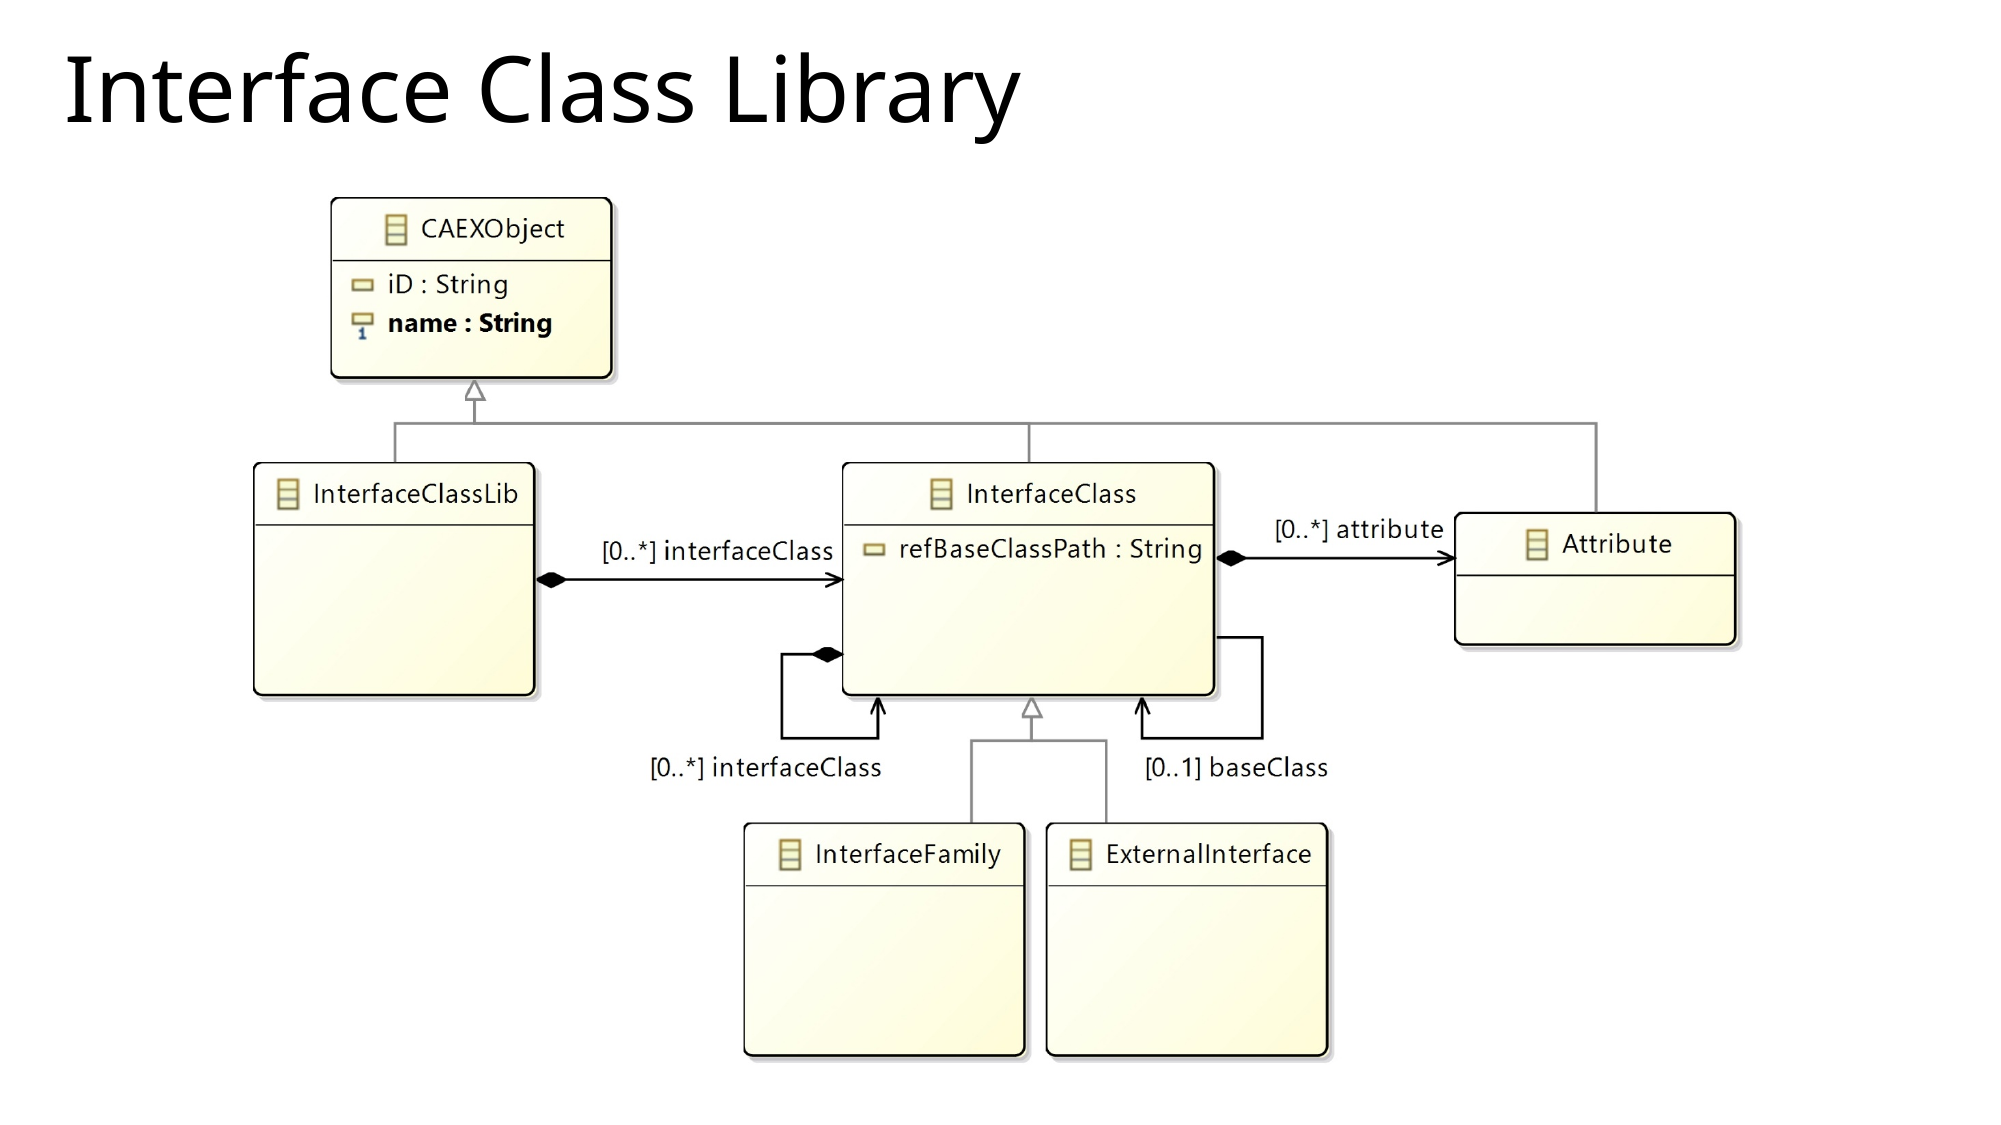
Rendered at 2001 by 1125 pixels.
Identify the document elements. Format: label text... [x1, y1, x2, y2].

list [229, 173, 1766, 1086]
title Interface Class Library [49, 31, 1946, 155]
